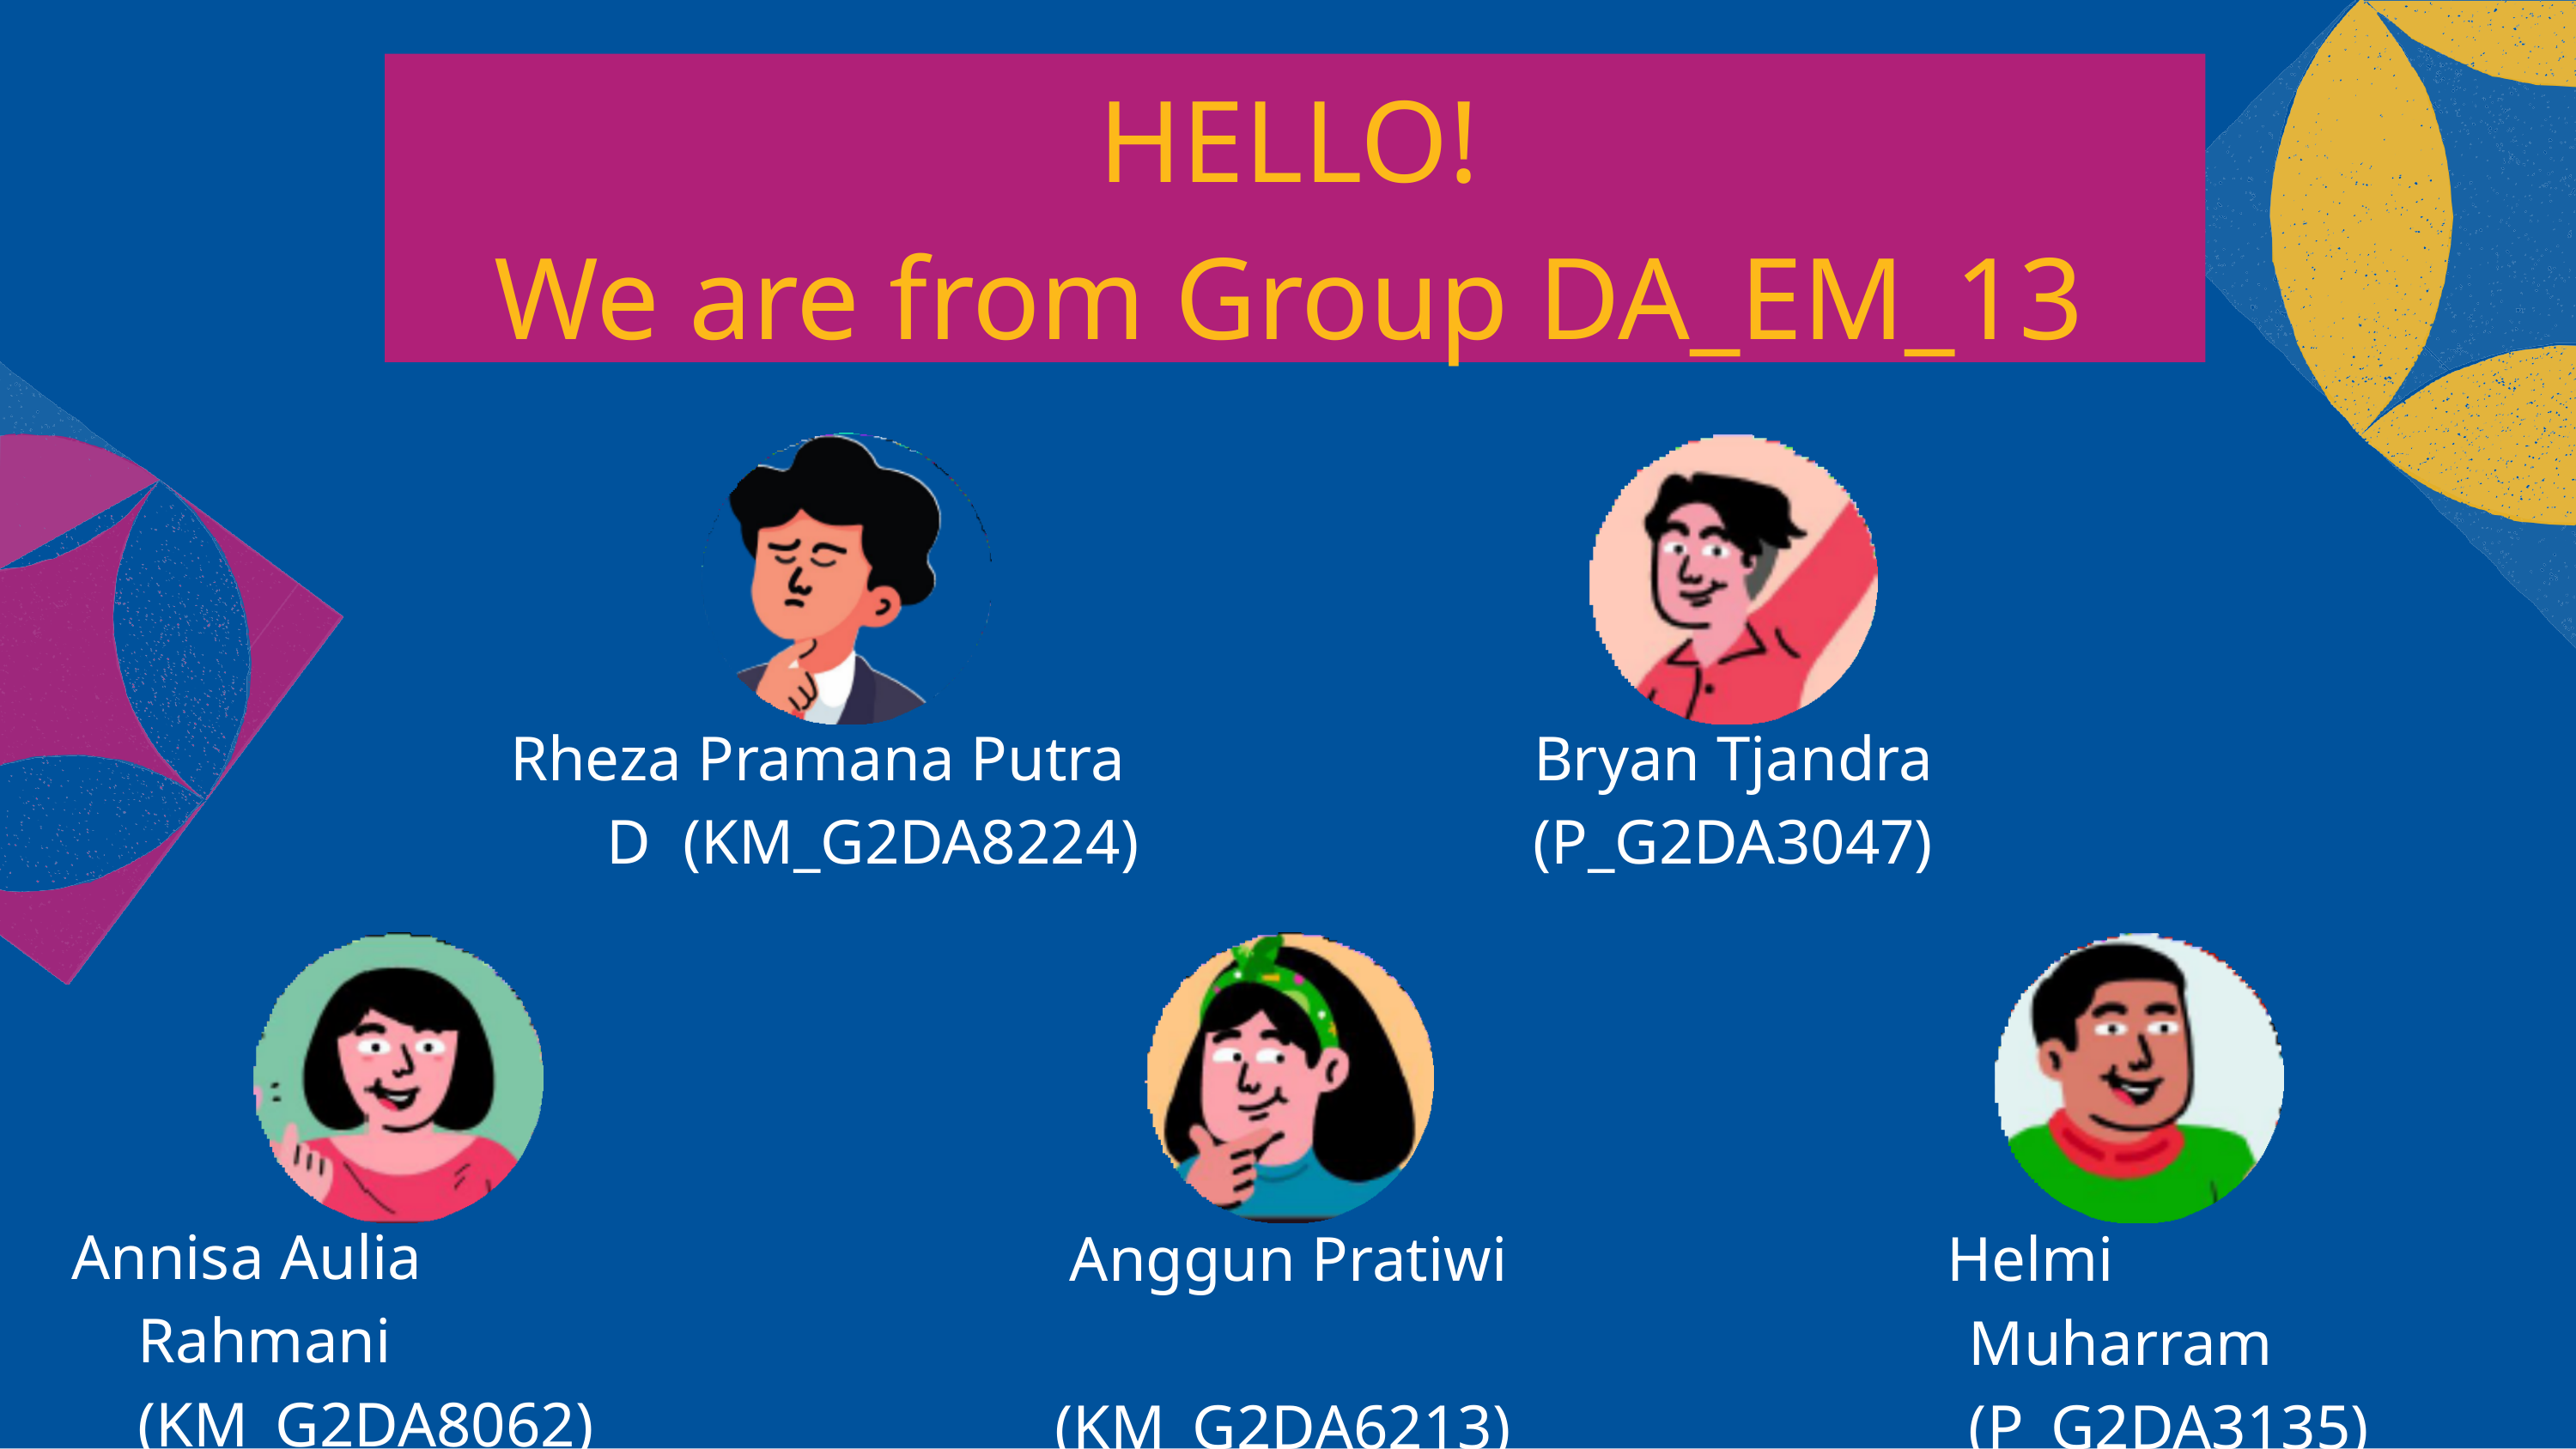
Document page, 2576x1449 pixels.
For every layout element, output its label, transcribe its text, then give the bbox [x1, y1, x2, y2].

text_box Helmi Muharram (P_G2DA3135) [1945, 1208, 2415, 1449]
text_box Bryan Tjandra (P_G2DA3047) [1515, 706, 1949, 877]
picture [1285, 1173, 1294, 1178]
picture [0, 361, 544, 1205]
text_box Rheza Pramana Putra D (KM_G2DA8224) [508, 706, 1184, 877]
picture [1304, 1170, 1315, 1176]
picture [1318, 1173, 1328, 1180]
picture [2142, 0, 2576, 649]
picture [700, 432, 993, 706]
picture [1991, 931, 2284, 1208]
picture [1586, 432, 1878, 706]
picture [1287, 1182, 1296, 1189]
picture [1142, 931, 1434, 1208]
text_box Anggun Pratiwi (KM_G2DA6213) [1053, 1208, 1523, 1449]
text_box Annisa Aulia Rahmani (KM_G2DA8062) [70, 1205, 687, 1449]
text_box HELLO! We are from Group DA_EM_13 [385, 53, 2206, 362]
